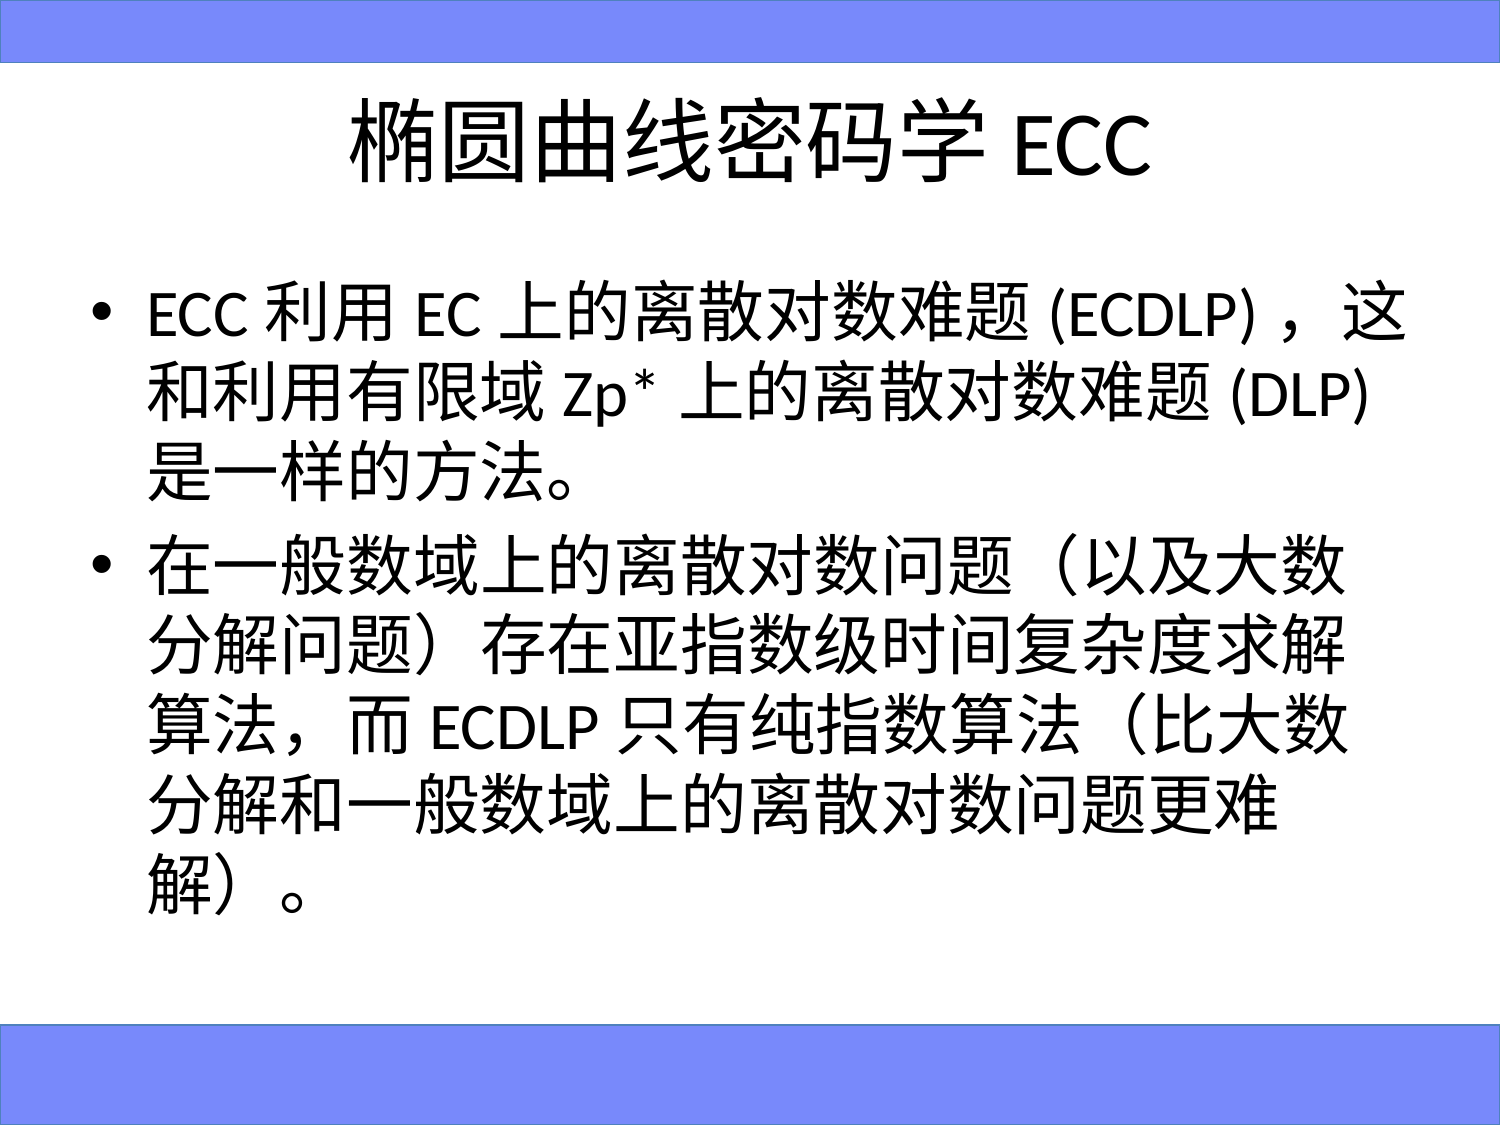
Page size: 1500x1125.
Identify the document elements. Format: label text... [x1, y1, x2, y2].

list ECC利用EC上的离散对数难题(ECDLP)，这和利用有限域Zp*上的离散对数难题(DLP)是一样的方法。 在一般数域上的离散对数问题（以及大数分解问题）存在亚指数级时间复杂度求解算法，而ECDLP只有纯指数算法（比大数分解和一般数域上的离散对数问题更难解）。 [75, 262, 1425, 1005]
title 椭圆曲线密码学ECC [75, 45, 1425, 233]
